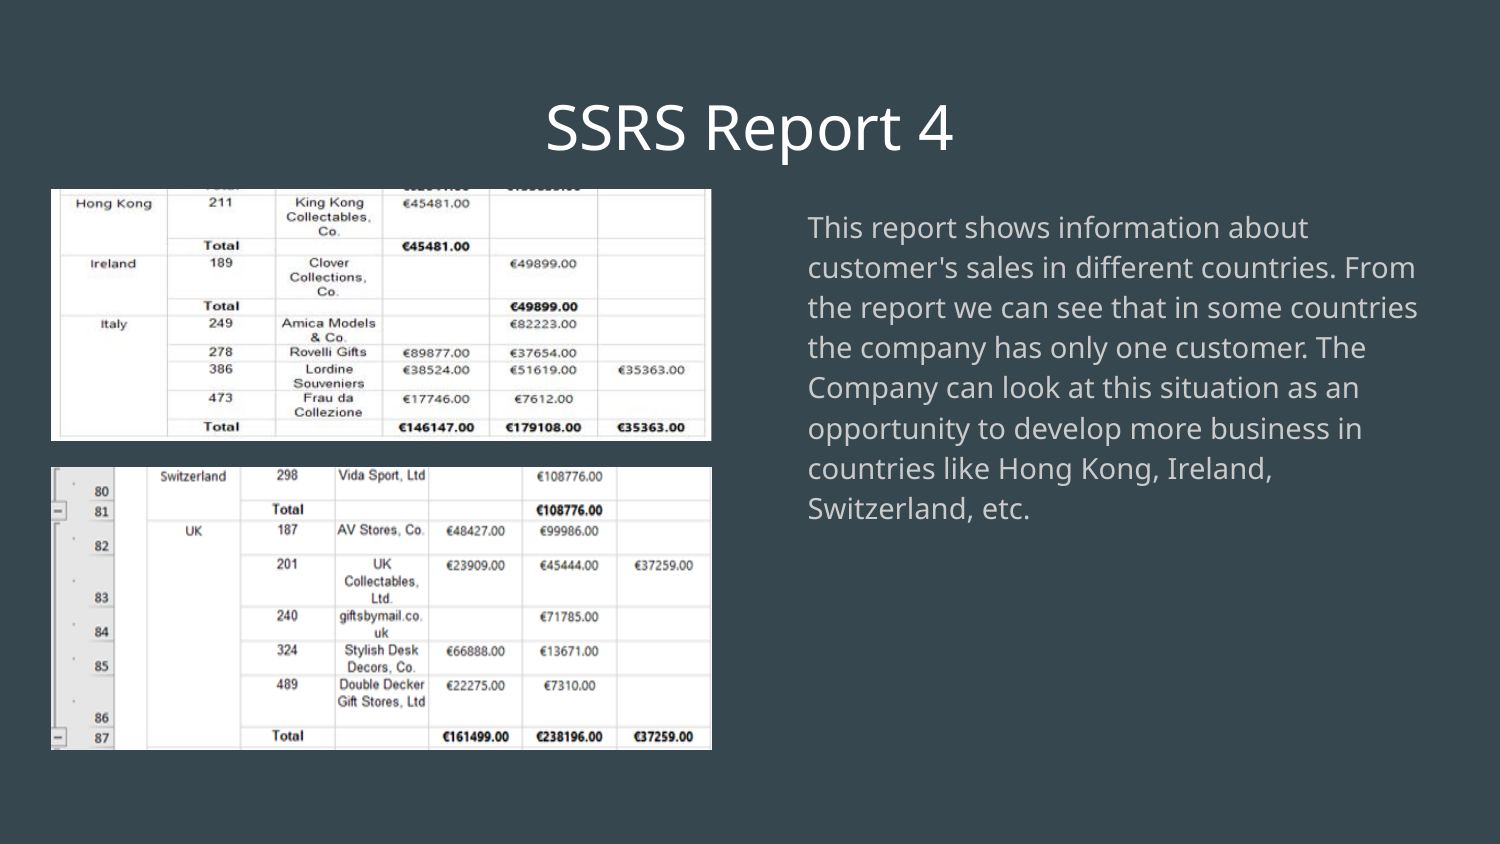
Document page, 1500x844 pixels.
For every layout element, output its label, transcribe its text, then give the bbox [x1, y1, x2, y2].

picture [50, 467, 712, 750]
title SSRS Report 4 [51, 72, 1449, 167]
picture [50, 188, 712, 441]
list This report shows information about customer's sales in different countries. From the report we can see that in some countries the company has only one customer. The Company can look at this situation as an opportunity to develop more business in countries like Hong Kong, Ireland, Switzerland, etc. [792, 189, 1449, 750]
